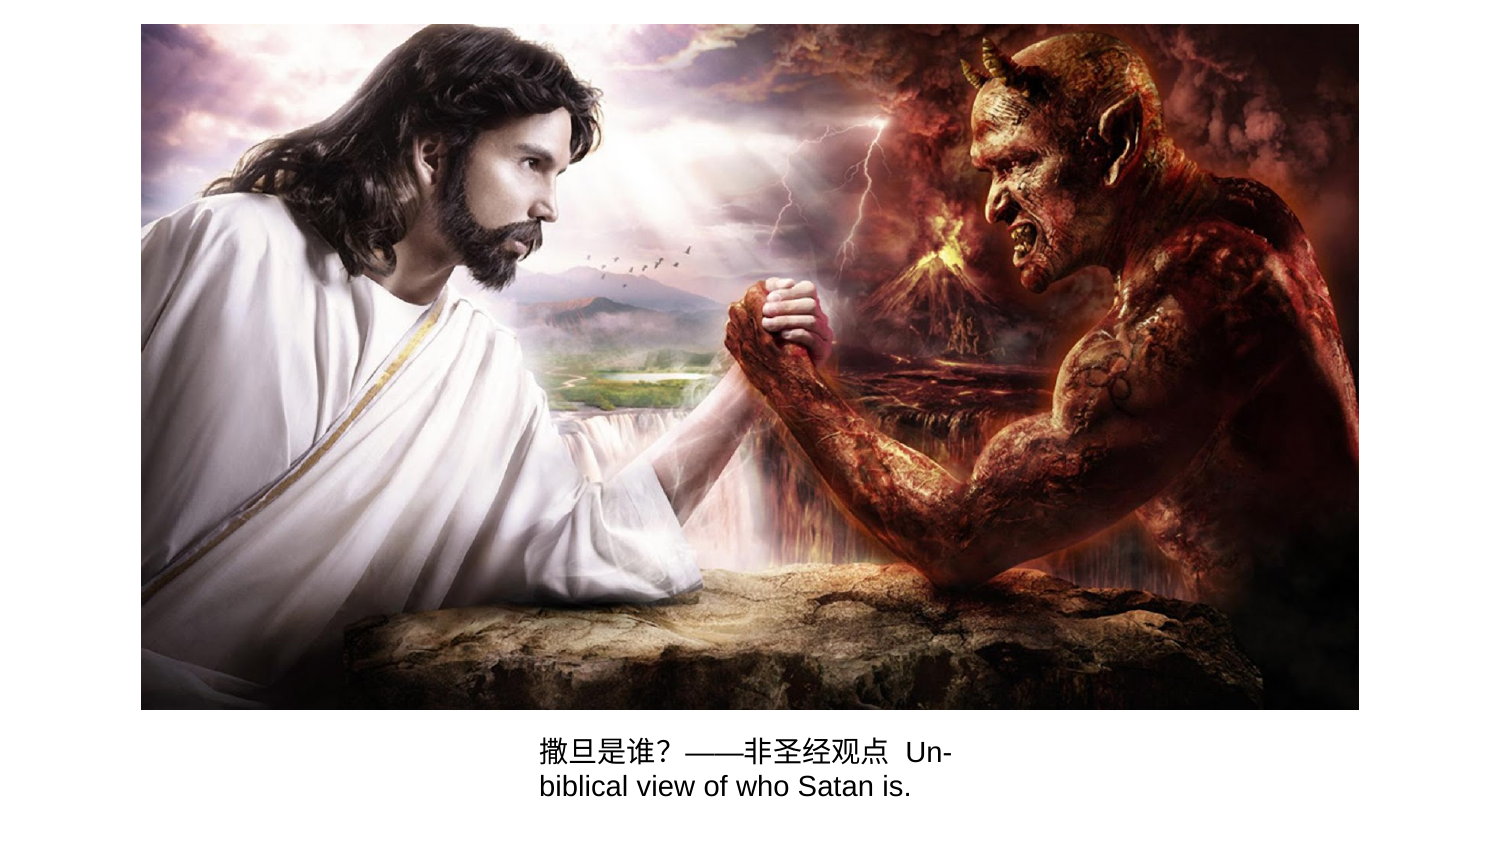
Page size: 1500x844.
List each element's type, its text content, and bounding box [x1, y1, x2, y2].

picture [140, 24, 1359, 710]
text_box 撒旦是谁？——非圣经观点 Un-biblical view of who Satan is. [524, 719, 976, 844]
